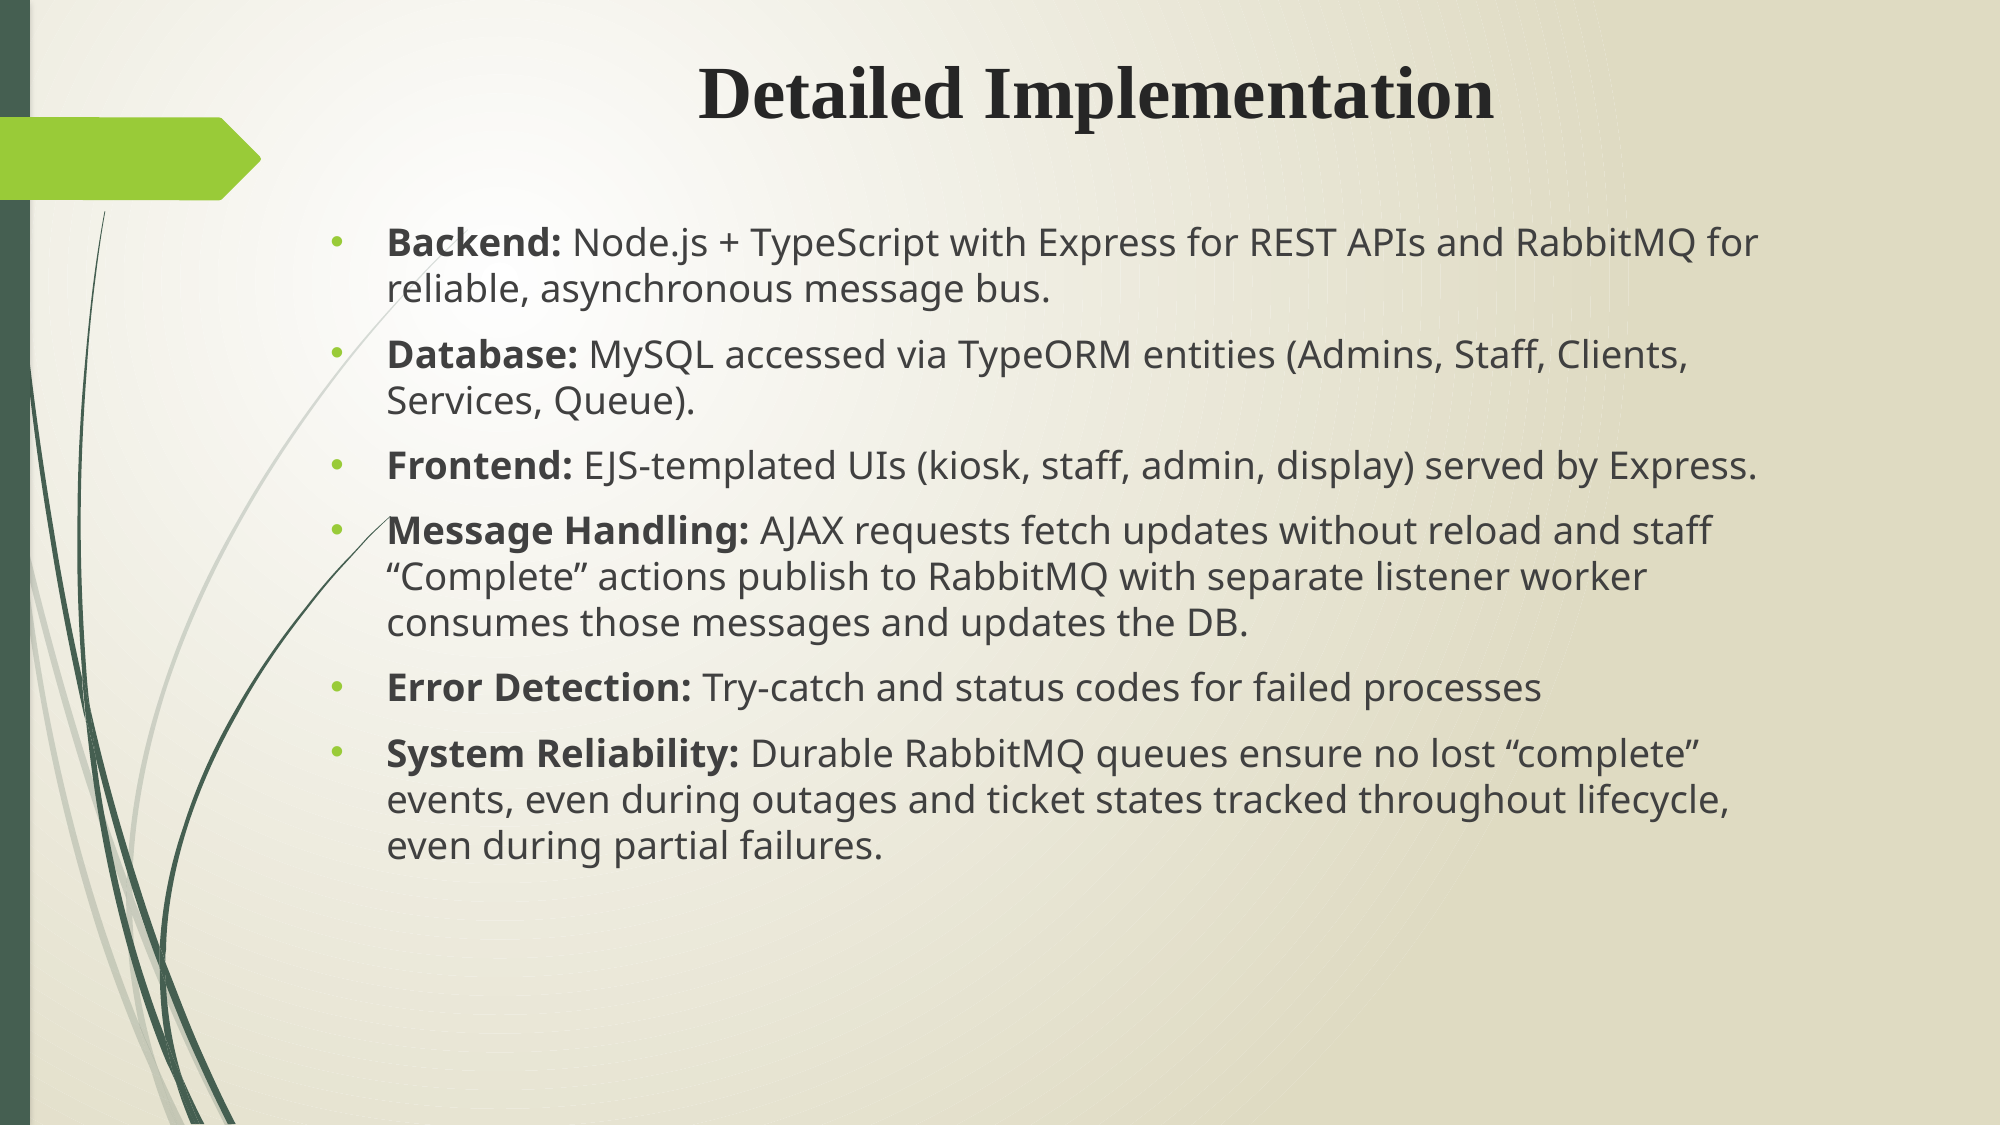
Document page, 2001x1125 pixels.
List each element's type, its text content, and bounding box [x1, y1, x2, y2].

list Backend: Node.js + TypeScript with Express for REST APIs and RabbitMQ for reliable, asynchronous message bus. Database: MySQL accessed via TypeORM entities (Admins, Staff, Clients, Services, Queue). Frontend: EJS‑templated UIs (kiosk, staff, admin, display) served by Express. Message Handling: AJAX requests fetch updates without reload and staff “Complete” actions publish to RabbitMQ with separate listener worker consumes those messages and updates the DB. Error Detection: Try-catch and status codes for failed processes System Reliability: Durable RabbitMQ queues ensure no lost “complete” events, even during outages and ticket states tracked throughout lifecycle, even during partial failures. [315, 210, 1778, 907]
title Detailed Implementation [375, 35, 1838, 156]
